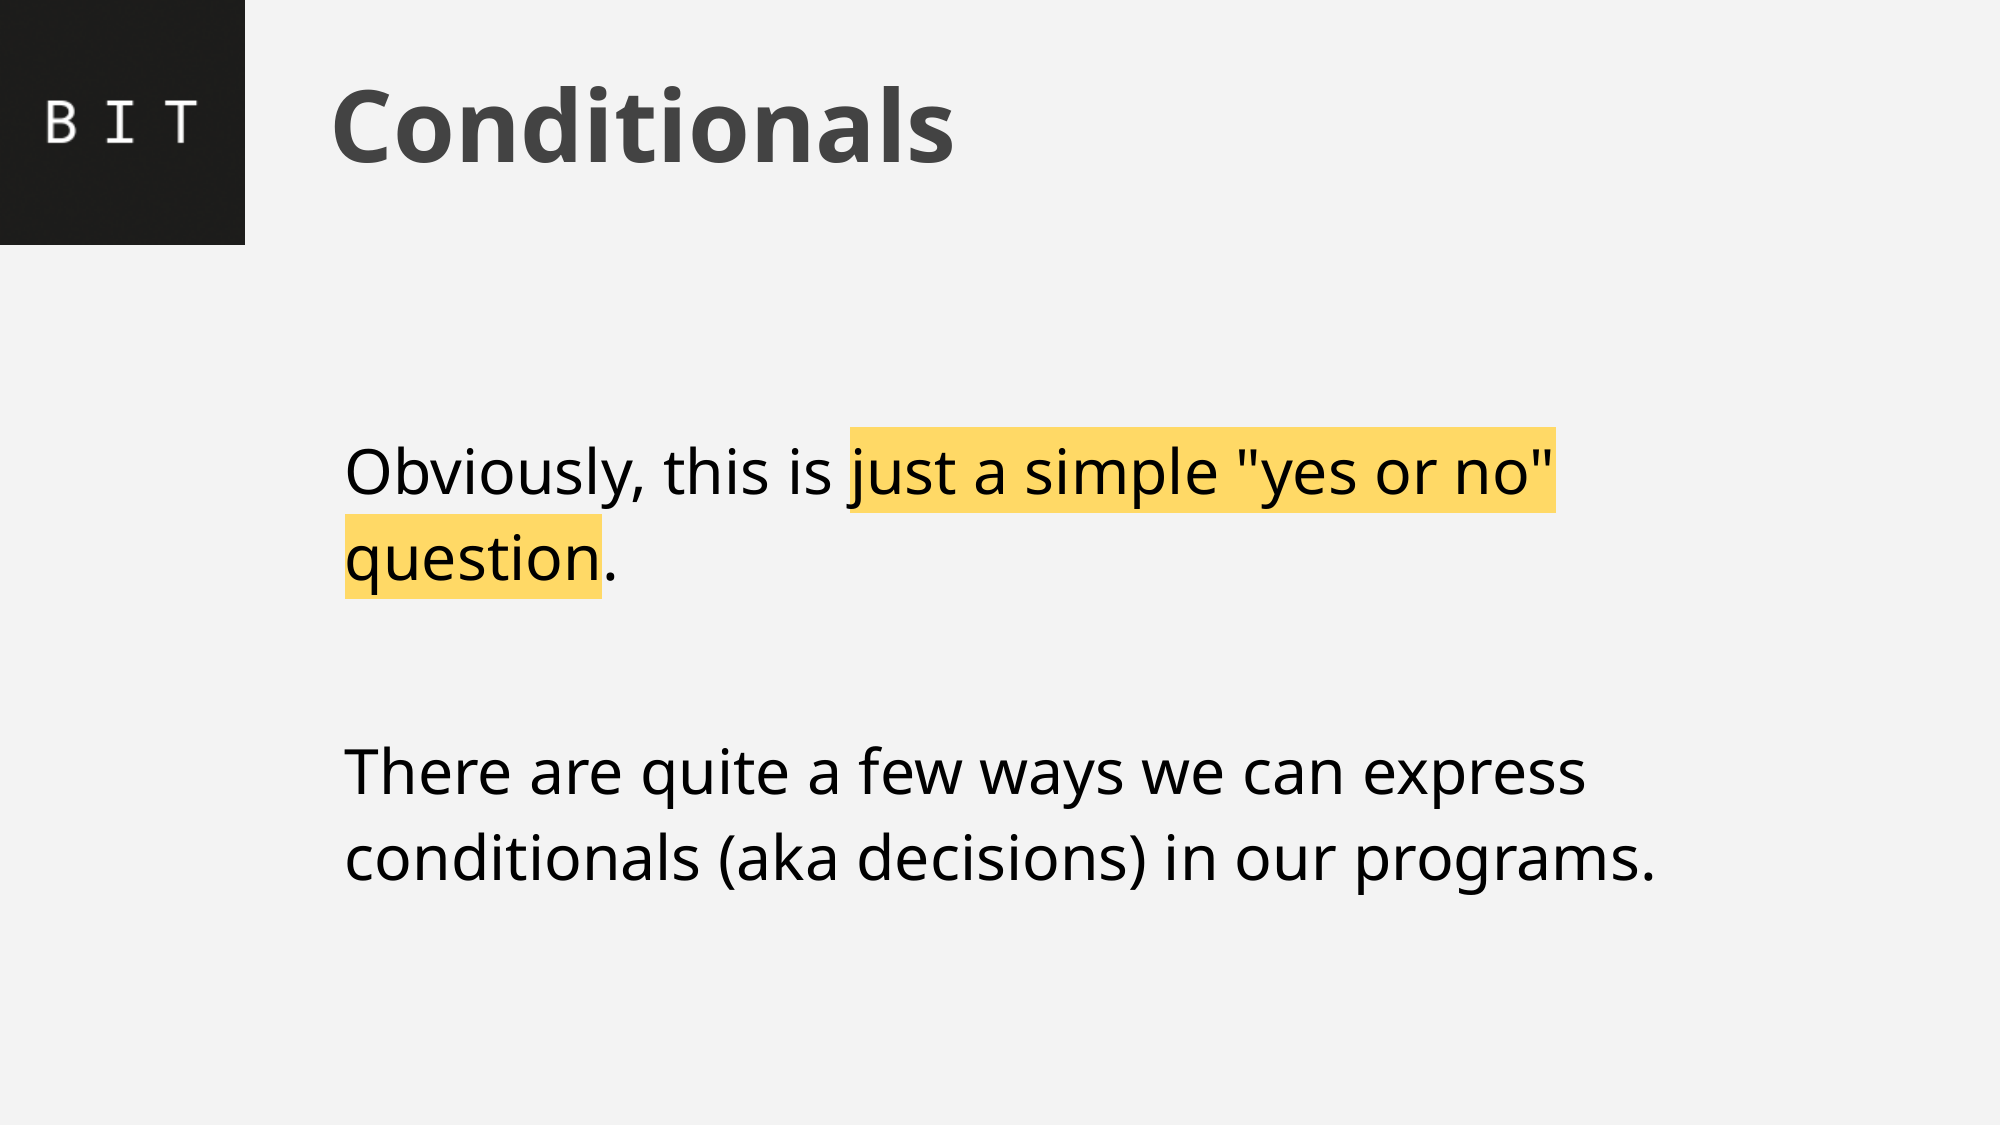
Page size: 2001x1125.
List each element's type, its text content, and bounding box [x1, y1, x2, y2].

picture [0, 0, 245, 245]
text_box Obviously, this is just a simple "yes or no" question. There are quite a few ways we can express conditionals (aka decisions) in our programs. [329, 279, 1799, 1035]
text_box Conditionals [314, 0, 1809, 245]
